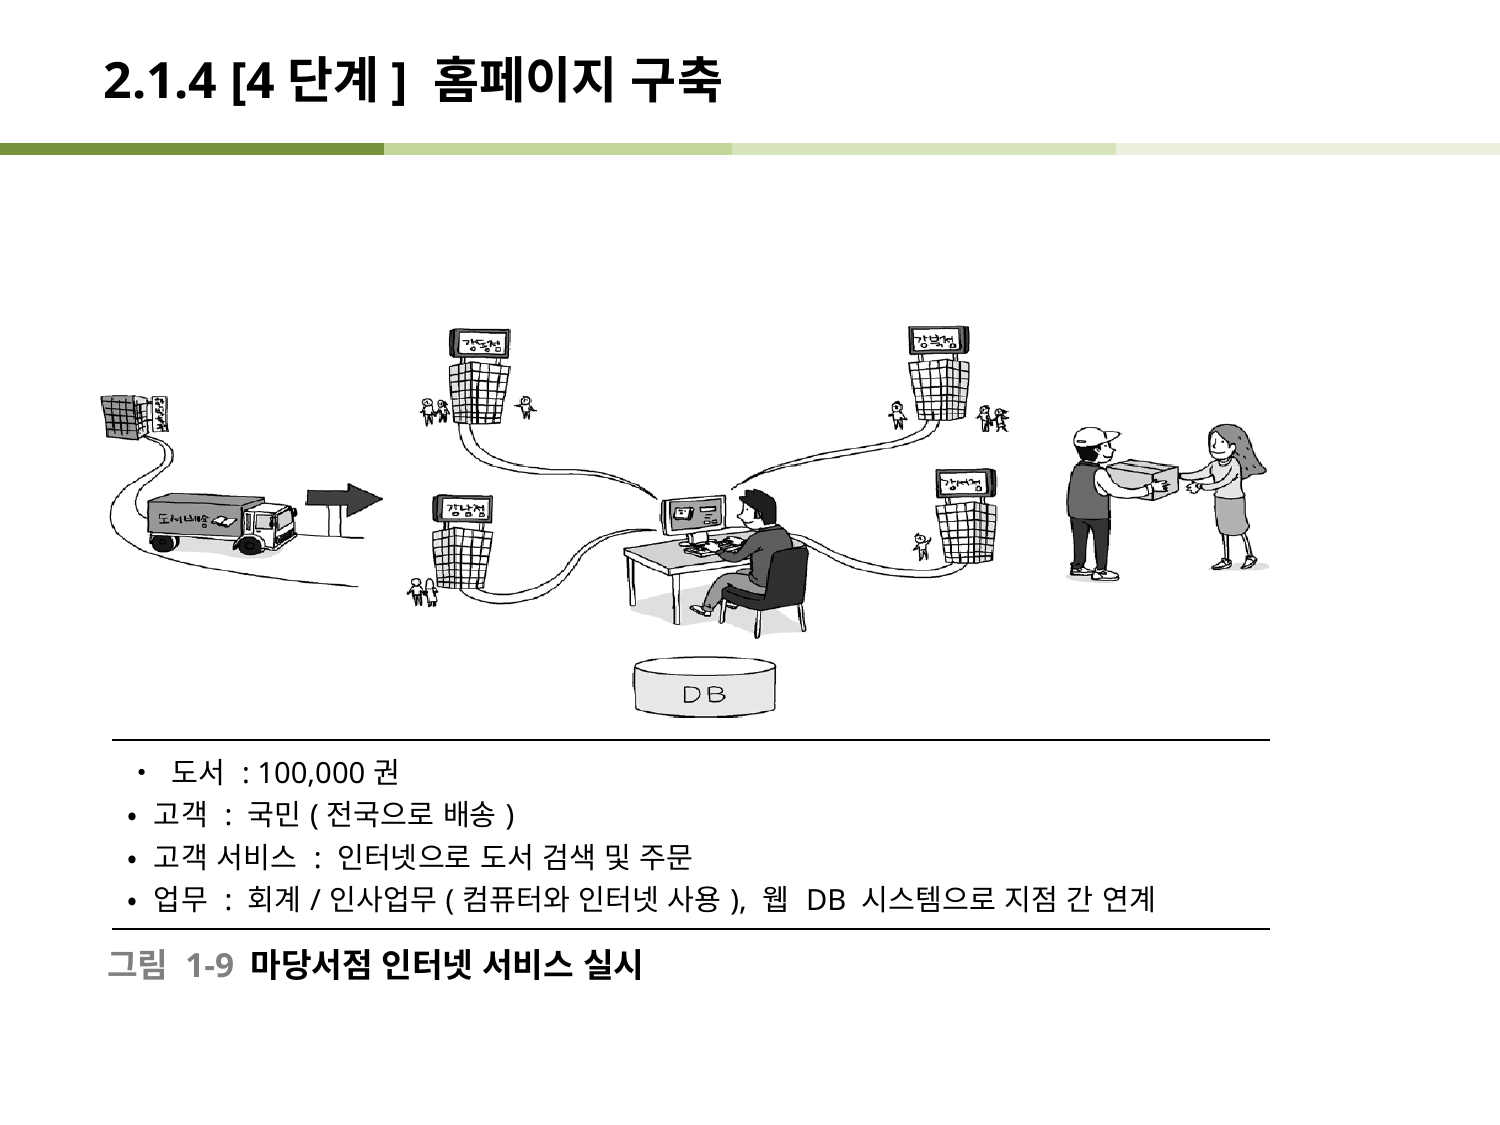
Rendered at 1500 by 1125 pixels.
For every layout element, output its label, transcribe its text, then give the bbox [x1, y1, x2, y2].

table_header • 도서 : 100,000권 • 고객 : 국민(전국으로 배송) • 고객 서비스 : 인터넷으로 도서 검색 및 주문 • 업무 : 회계/인사업무(컴퓨터와 인터넷 사용), 웹 DB 시스템으로 지점 간 연계 [112, 741, 1270, 928]
title 2.1.4 [4단계] 홈페이지 구축 [88, 32, 1330, 124]
text_box 그림 1-9 마당서점 인터넷 서비스 실시 [92, 940, 400, 988]
picture [76, 309, 1282, 729]
